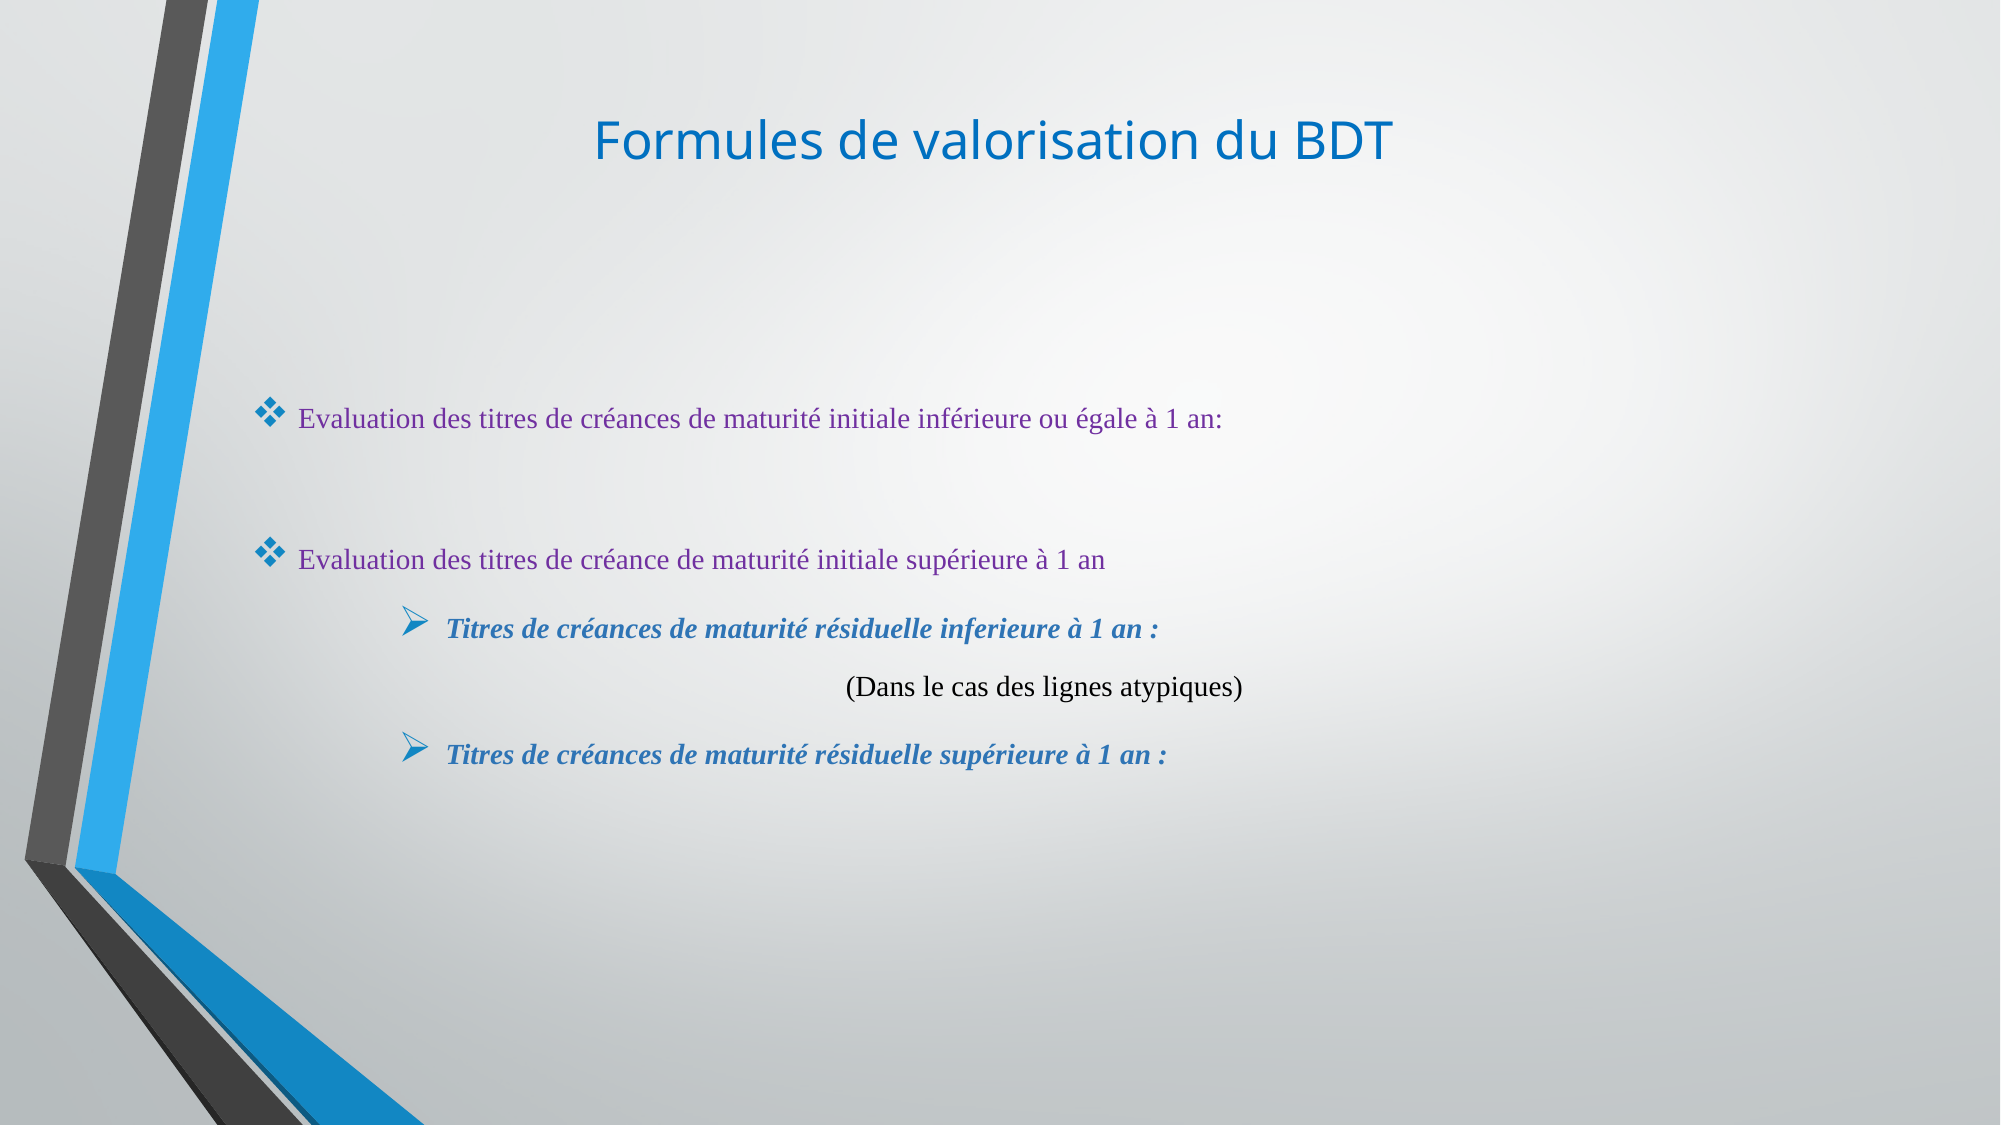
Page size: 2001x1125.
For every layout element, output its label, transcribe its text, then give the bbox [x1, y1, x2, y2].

title Formules de valorisation du BDT [130, 68, 1858, 178]
